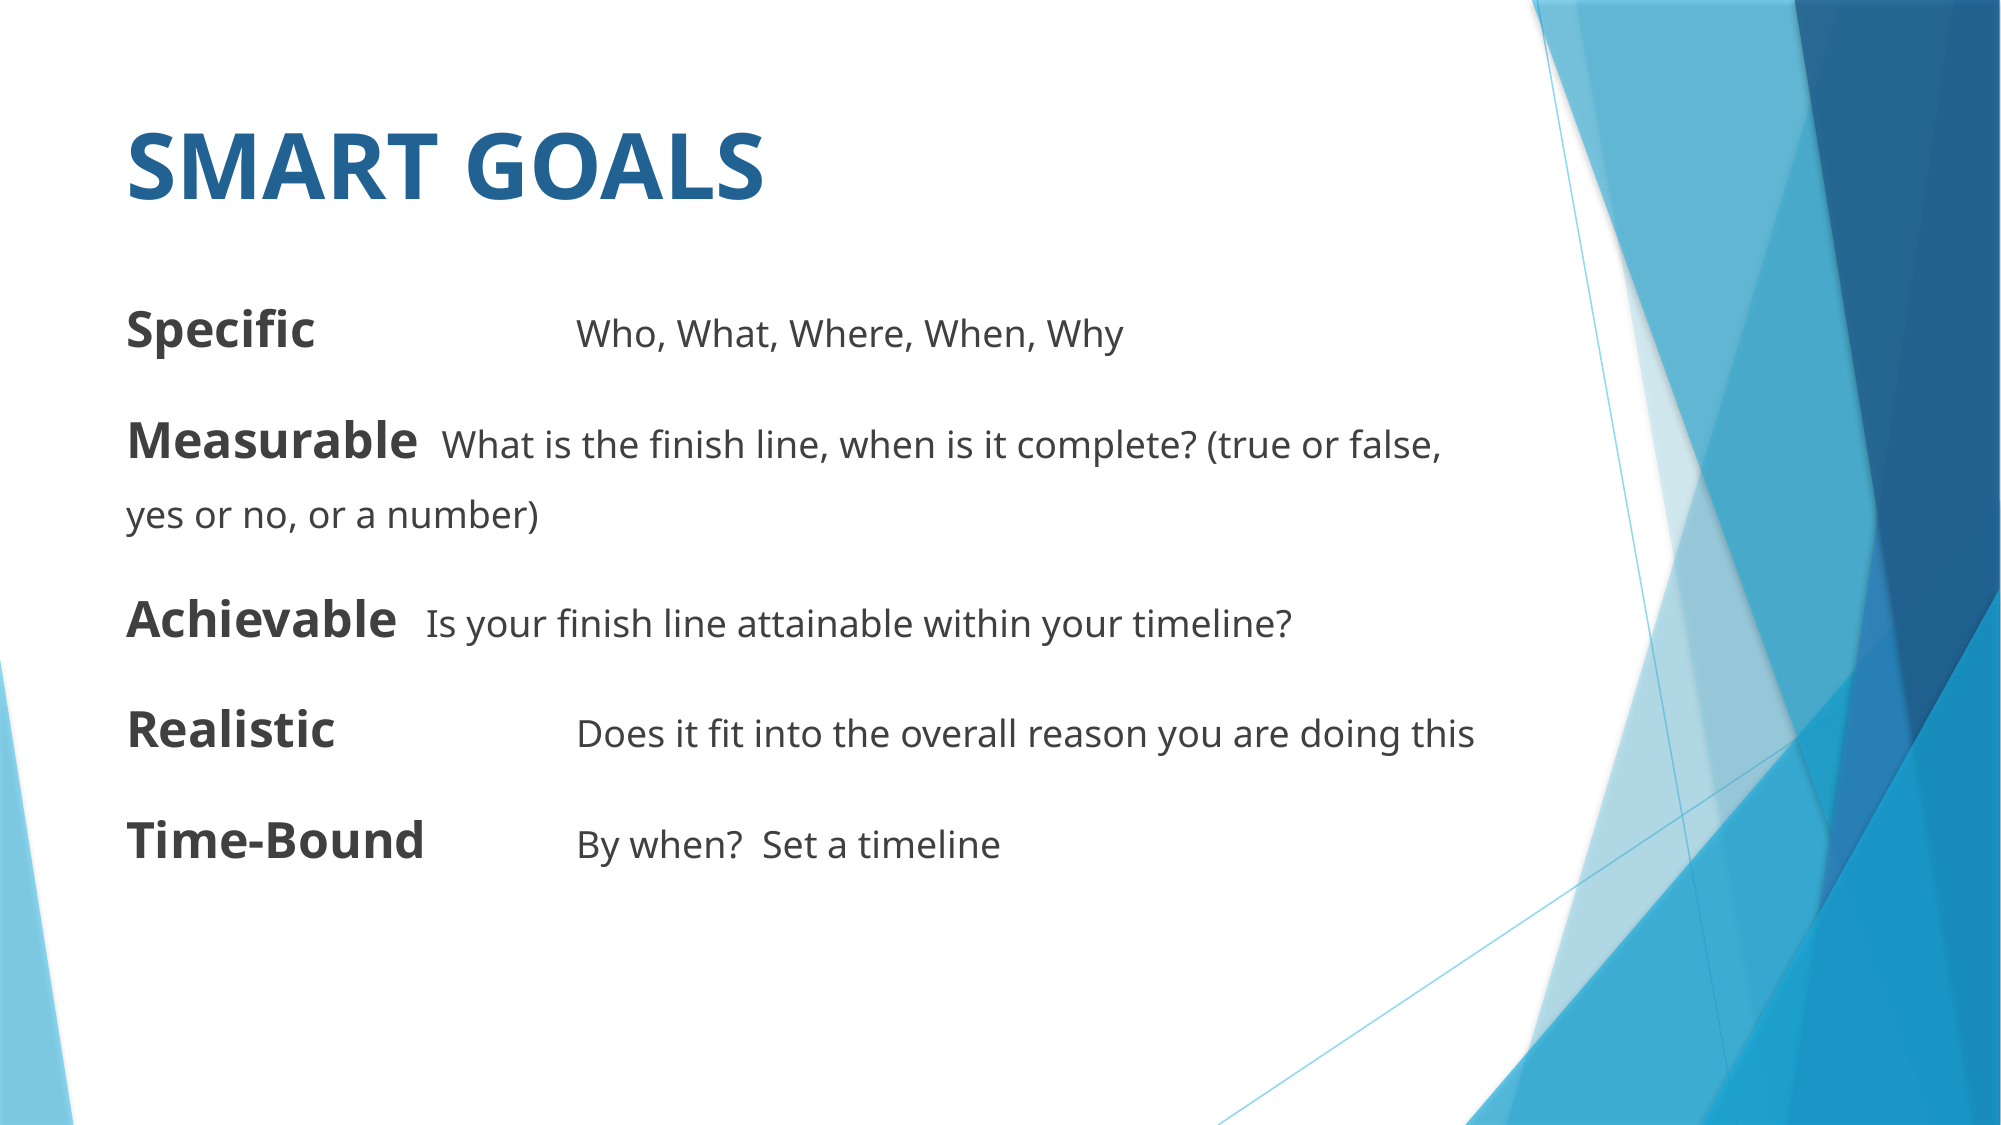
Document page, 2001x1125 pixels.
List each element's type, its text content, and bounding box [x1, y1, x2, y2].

list Specific Who, What, Where, When, Why Measurable What is the finish line, when is it complete? (true or false, yes or no, or a number) Achievable Is your finish line attainable within your timeline? Realistic Does it fit into the overall reason you are doing this Time-Bound By when? Set a timeline [111, 260, 1522, 1020]
title SMART Goals [111, 99, 1522, 260]
